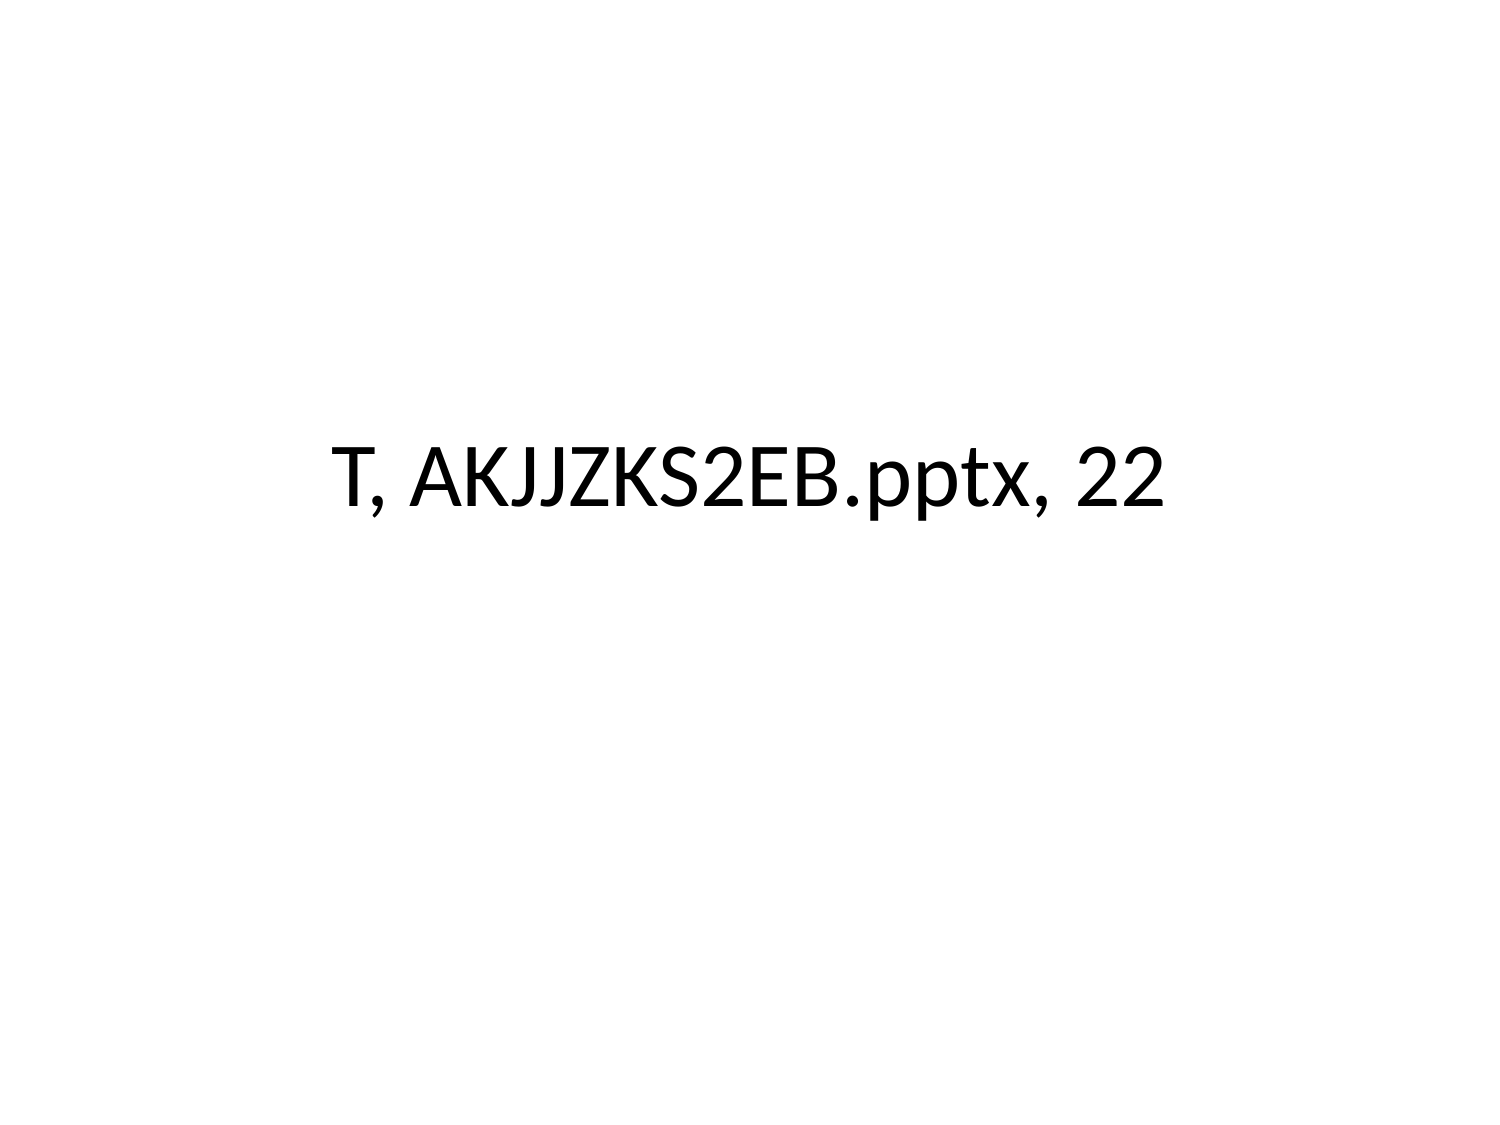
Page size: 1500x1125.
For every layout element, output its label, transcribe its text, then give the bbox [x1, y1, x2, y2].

title T, AKJJZKS2EB.pptx, 22 [112, 349, 1388, 591]
